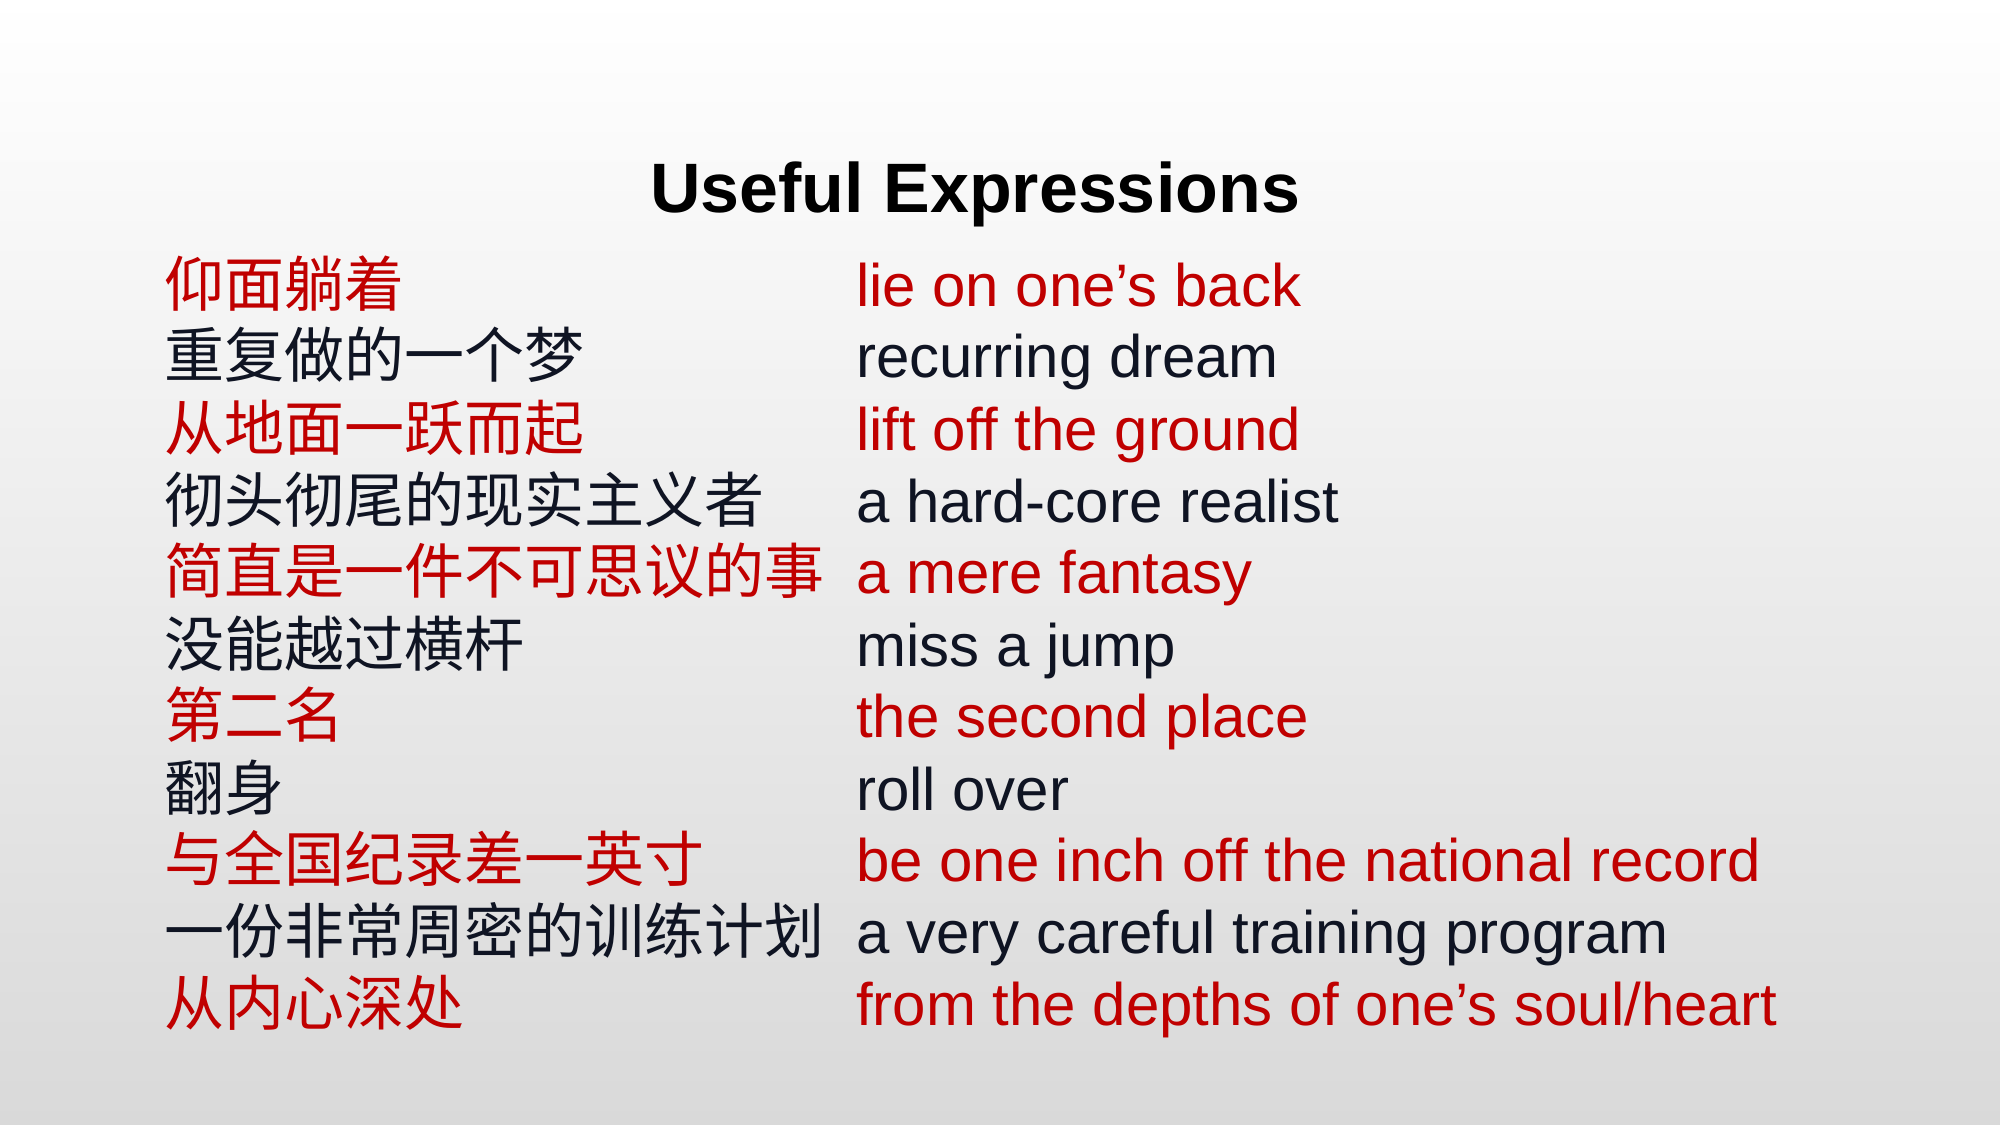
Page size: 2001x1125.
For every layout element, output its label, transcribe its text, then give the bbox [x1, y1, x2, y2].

text_box lie on one’s back recurring dream lift off the ground a hard-core realist a mere fantasy miss a jump the second place roll over be one inch off the national record a very careful training program from the depths of one’s soul/heart [841, 238, 1834, 1046]
text_box Useful Expressions [174, 135, 1777, 235]
text_box 仰面躺着 重复做的一个梦 从地面一跃而起 彻头彻尾的现实主义者 简直是一件不可思议的事 没能越过横杆 第二名 翻身 与全国纪录差一英寸 一份非常周密的训练计划 从内心深处 [149, 238, 841, 1046]
